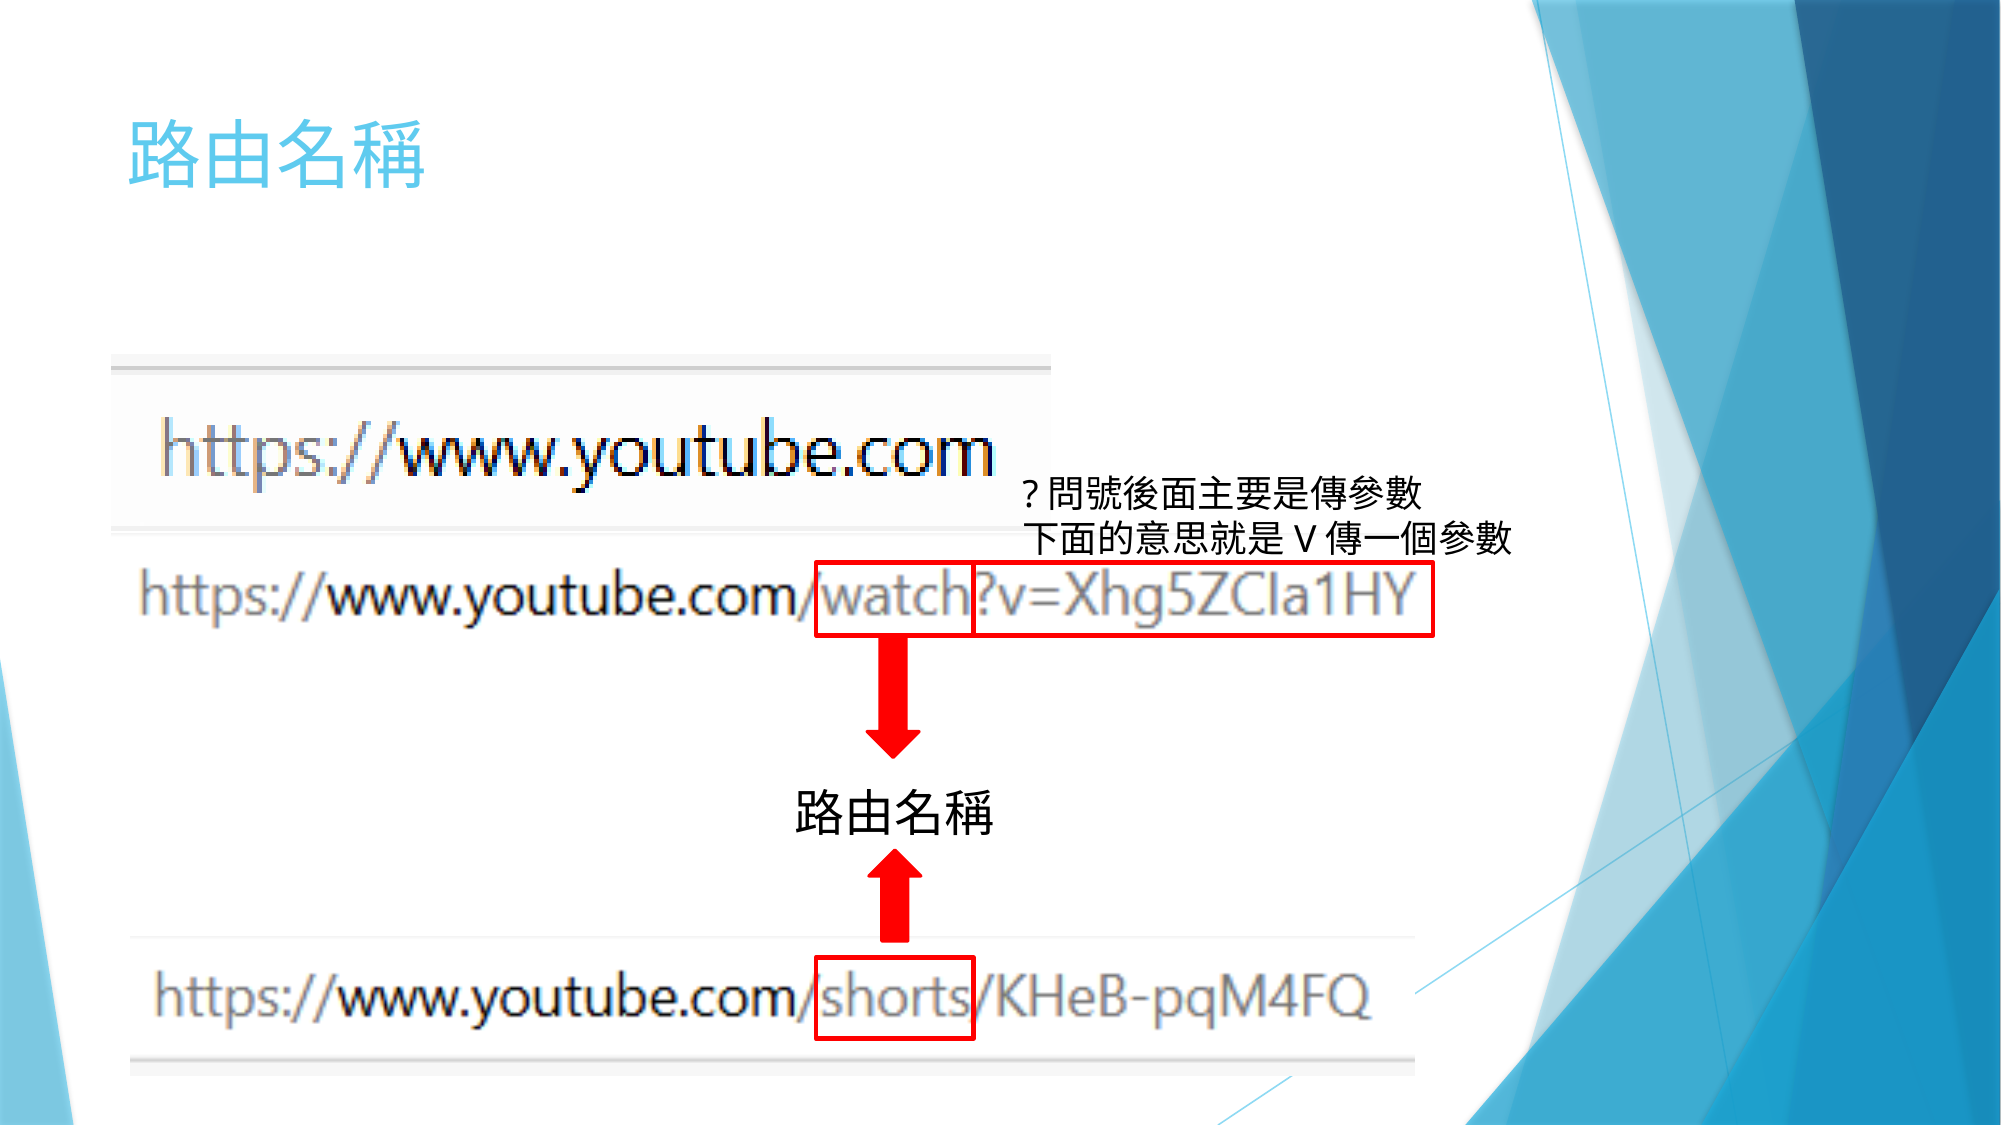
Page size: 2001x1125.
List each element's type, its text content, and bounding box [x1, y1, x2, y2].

title 路由名稱 [111, 99, 1522, 317]
text_box 路由名稱 [780, 774, 1010, 849]
text_box [865, 664, 921, 759]
picture [129, 936, 1415, 1076]
text_box ?問號後面主要是傳參數 下面的意思就是V傳一個參數 [1056, 462, 1528, 567]
picture [110, 353, 1434, 656]
text_box [867, 848, 923, 935]
